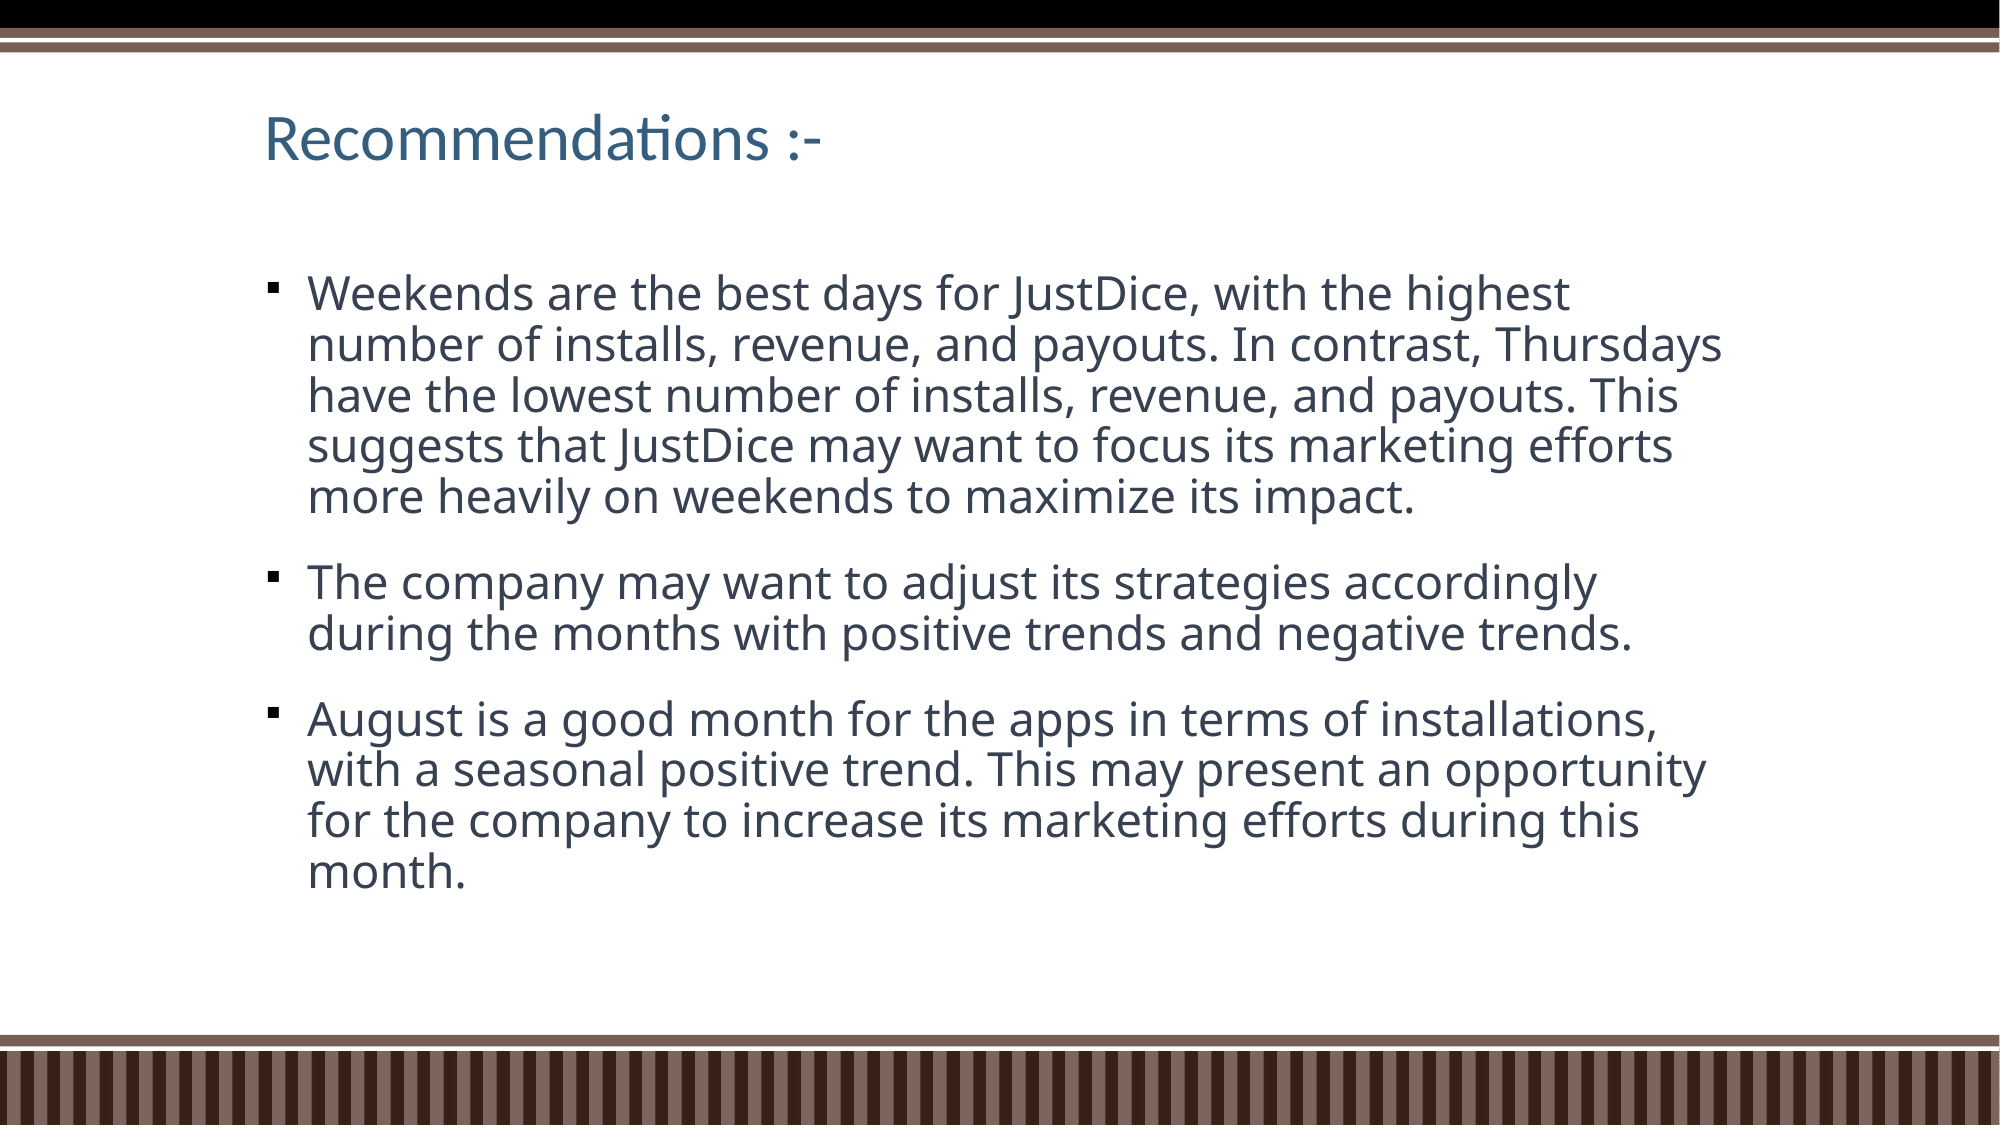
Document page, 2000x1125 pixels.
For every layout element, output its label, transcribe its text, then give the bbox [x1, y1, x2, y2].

list Weekends are the best days for JustDice, with the highest number of installs, revenue, and payouts. In contrast, Thursdays have the lowest number of installs, revenue, and payouts. This suggests that JustDice may want to focus its marketing efforts more heavily on weekends to maximize its impact. The company may want to adjust its strategies accordingly during the months with positive trends and negative trends. August is a good month for the apps in terms of installations, with a seasonal positive trend. This may present an opportunity for the company to increase its marketing efforts during this month. [249, 262, 1750, 919]
title Recommendations :- [249, 99, 1750, 262]
